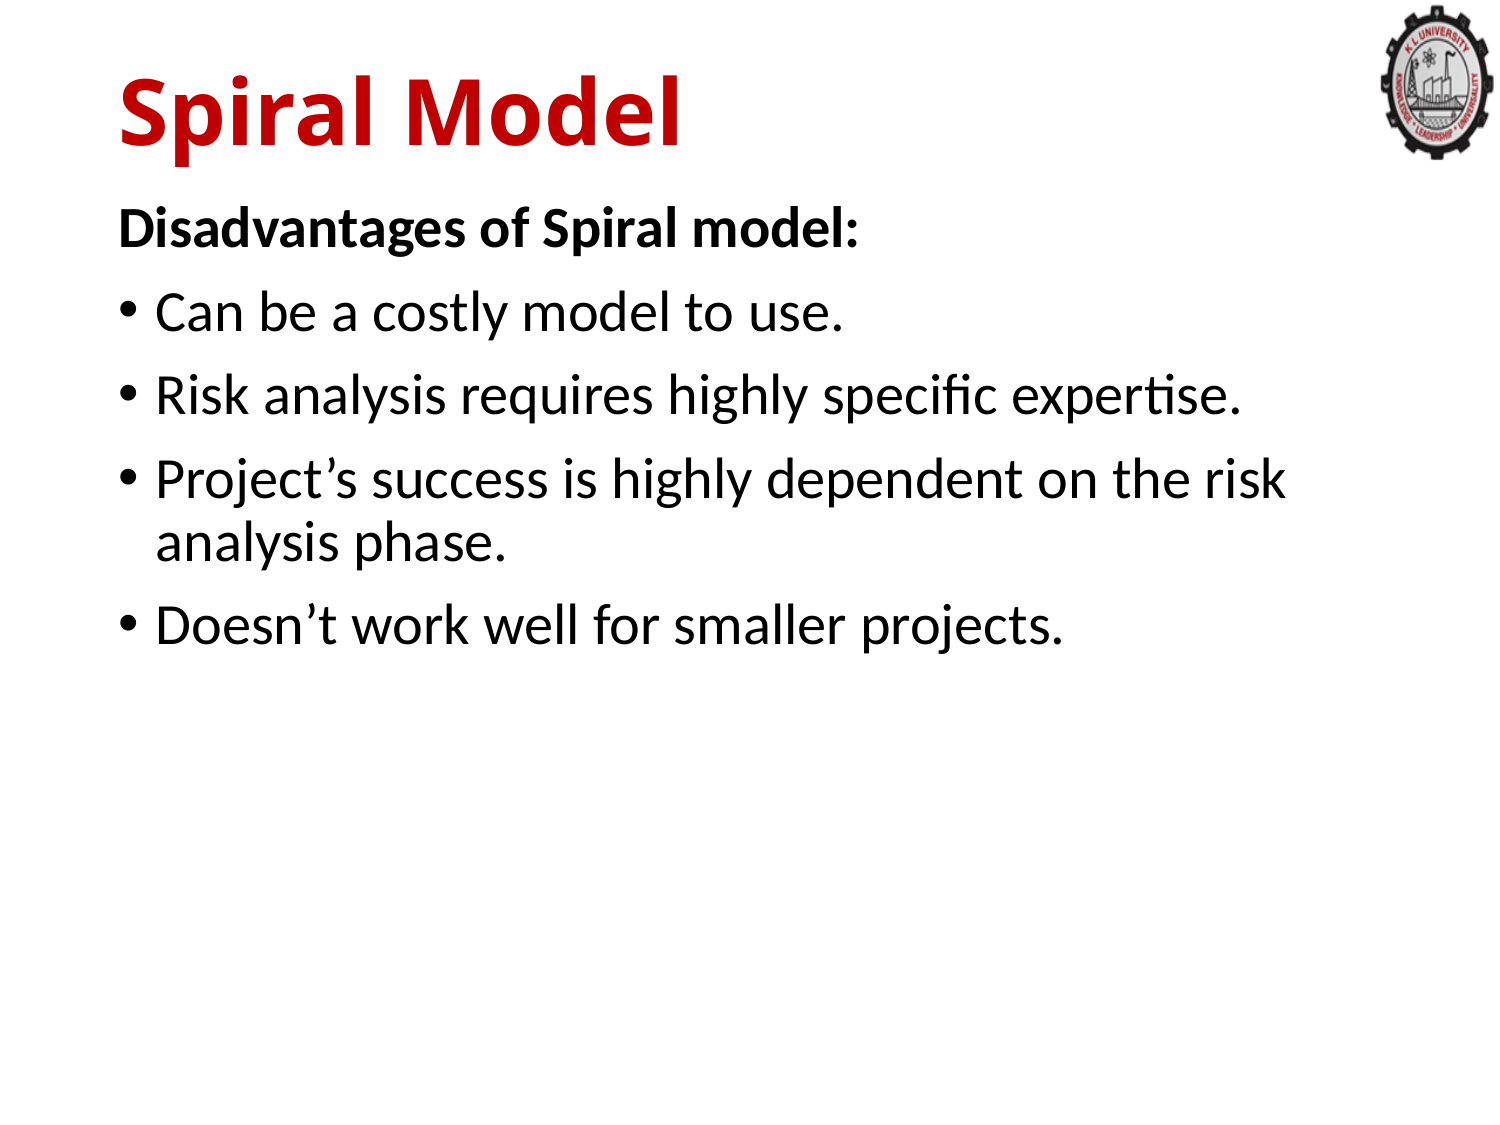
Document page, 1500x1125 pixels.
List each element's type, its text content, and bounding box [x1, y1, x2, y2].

title Spiral Model [102, 59, 1398, 173]
list Disadvantages of Spiral model: Can be a costly model to use. Risk analysis requires highly specific expertise. Project’s success is highly dependent on the risk analysis phase. Doesn’t work well for smaller projects. [102, 189, 1398, 1014]
picture [1370, 0, 1500, 173]
